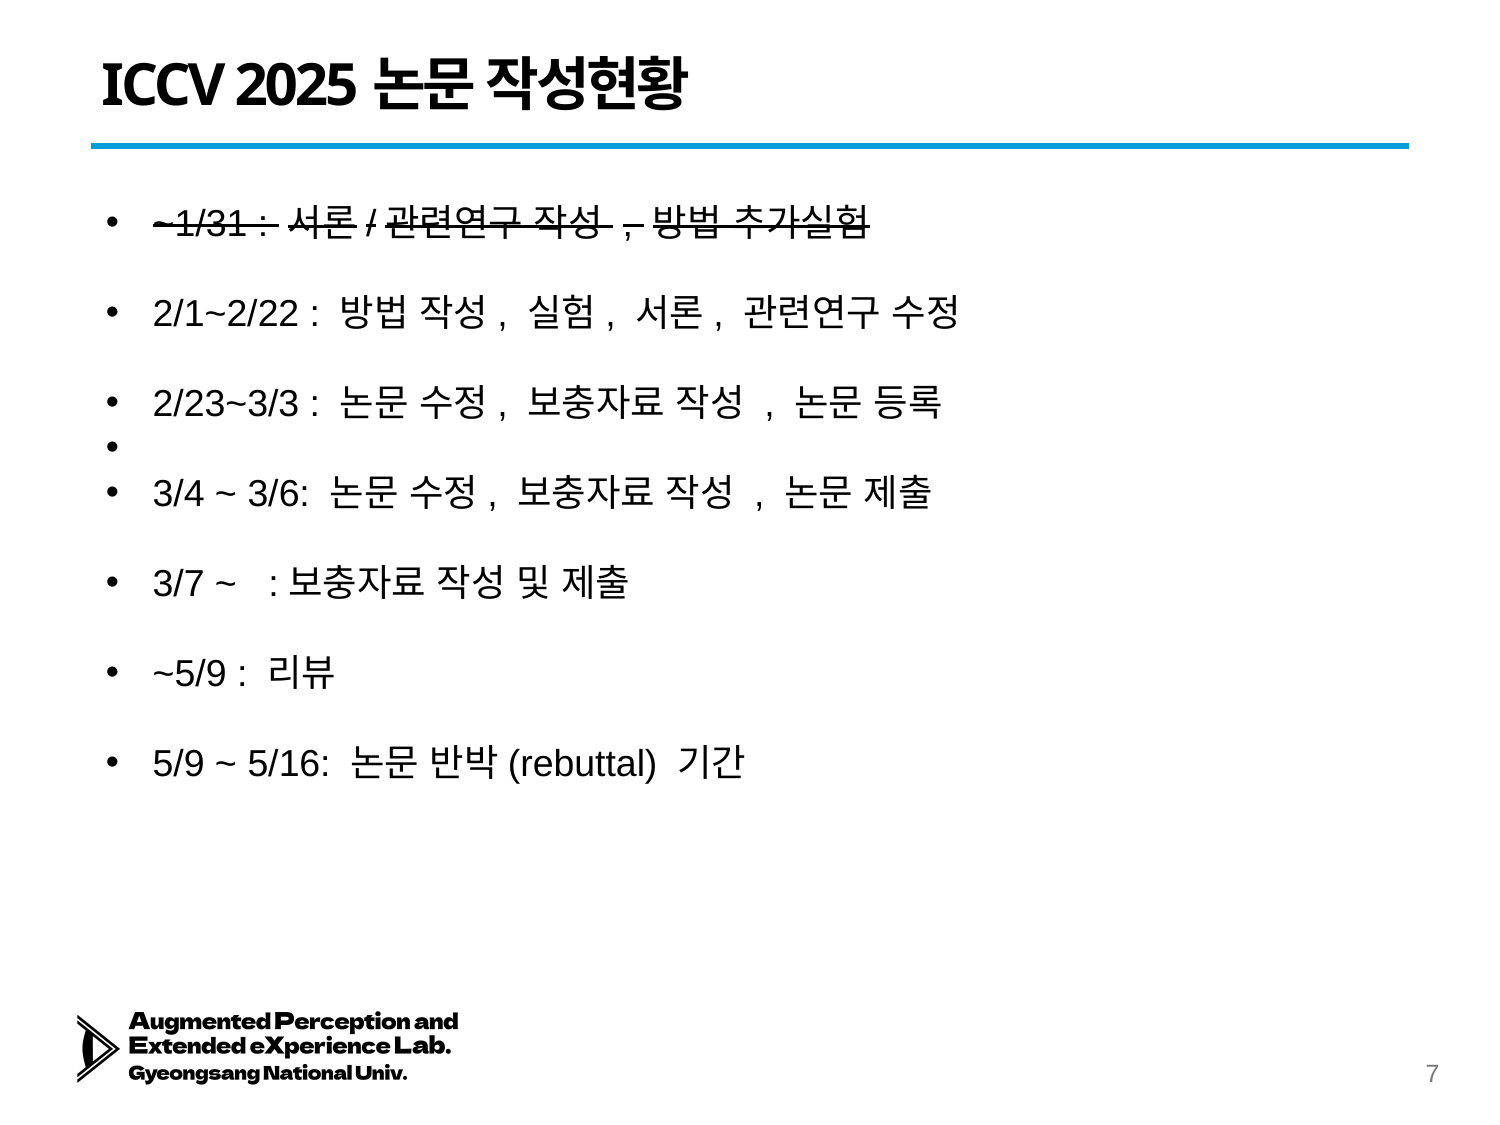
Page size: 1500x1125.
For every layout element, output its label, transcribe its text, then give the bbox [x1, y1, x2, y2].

slide_number 6 [1117, 1042, 1455, 1103]
picture [61, 1003, 483, 1097]
text_box ~1/31 : 서론/관련연구 작성 , 방법 추가실험 2/1~2/22 : 방법 작성, 실험, 서론, 관련연구 수정 2/23~3/3 : 논문 수정, 보충자료 작성 , 논문 등록 3/4 ~ 3/6: 논문 수정, 보충자료 작성 , 논문 제출 3/7 ~ :보충자료 작성 및 제출 ~5/9 : 리뷰 5/9 ~ 5/16: 논문 반박(rebuttal) 기간 [91, 191, 1419, 837]
title ICCV 2025논문 작성현황 [86, 22, 1246, 152]
